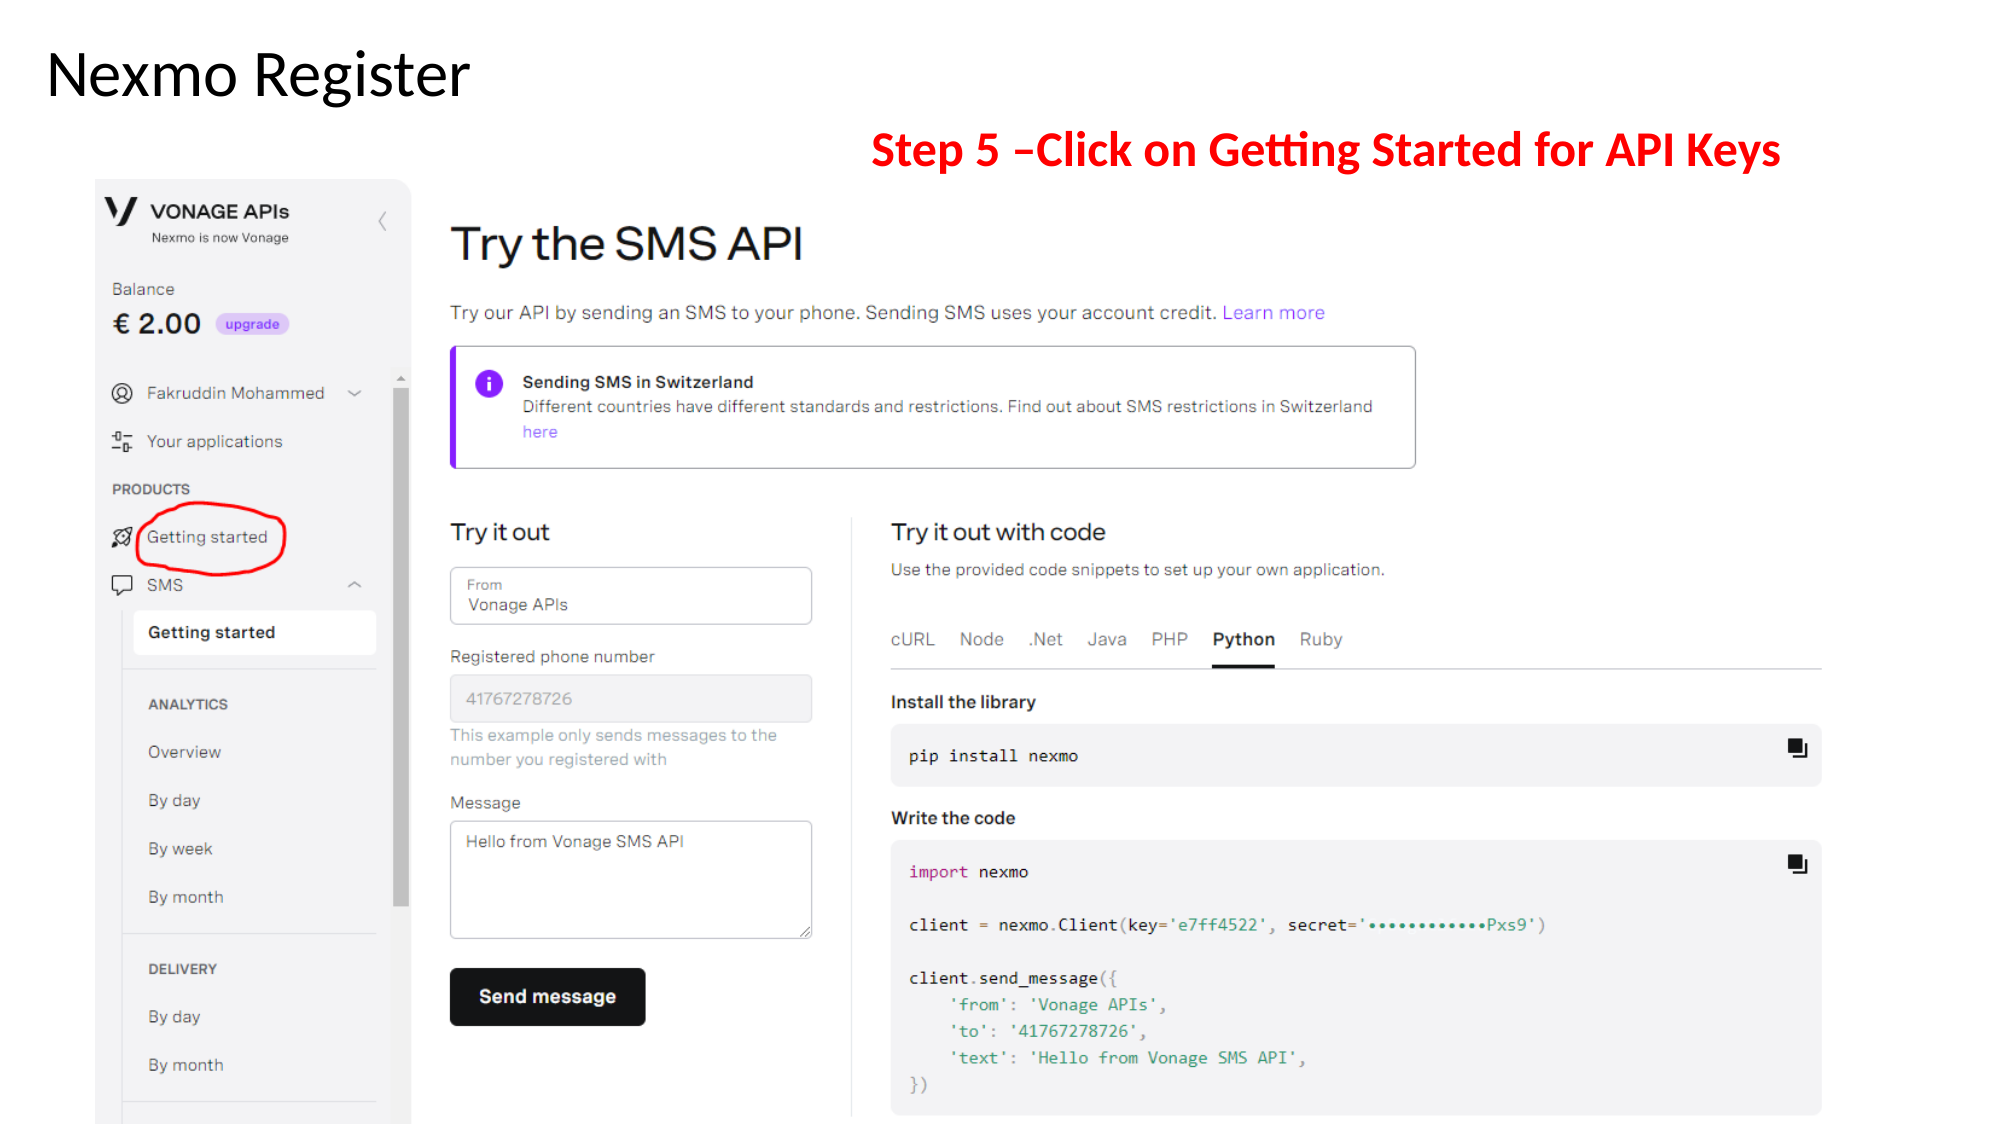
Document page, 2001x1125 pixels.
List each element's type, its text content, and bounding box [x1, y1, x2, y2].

picture [95, 179, 1863, 1124]
text_box Nexmo Register [31, 22, 488, 118]
text_box Step 5 –Click on Getting Started for API Keys [856, 109, 1797, 179]
